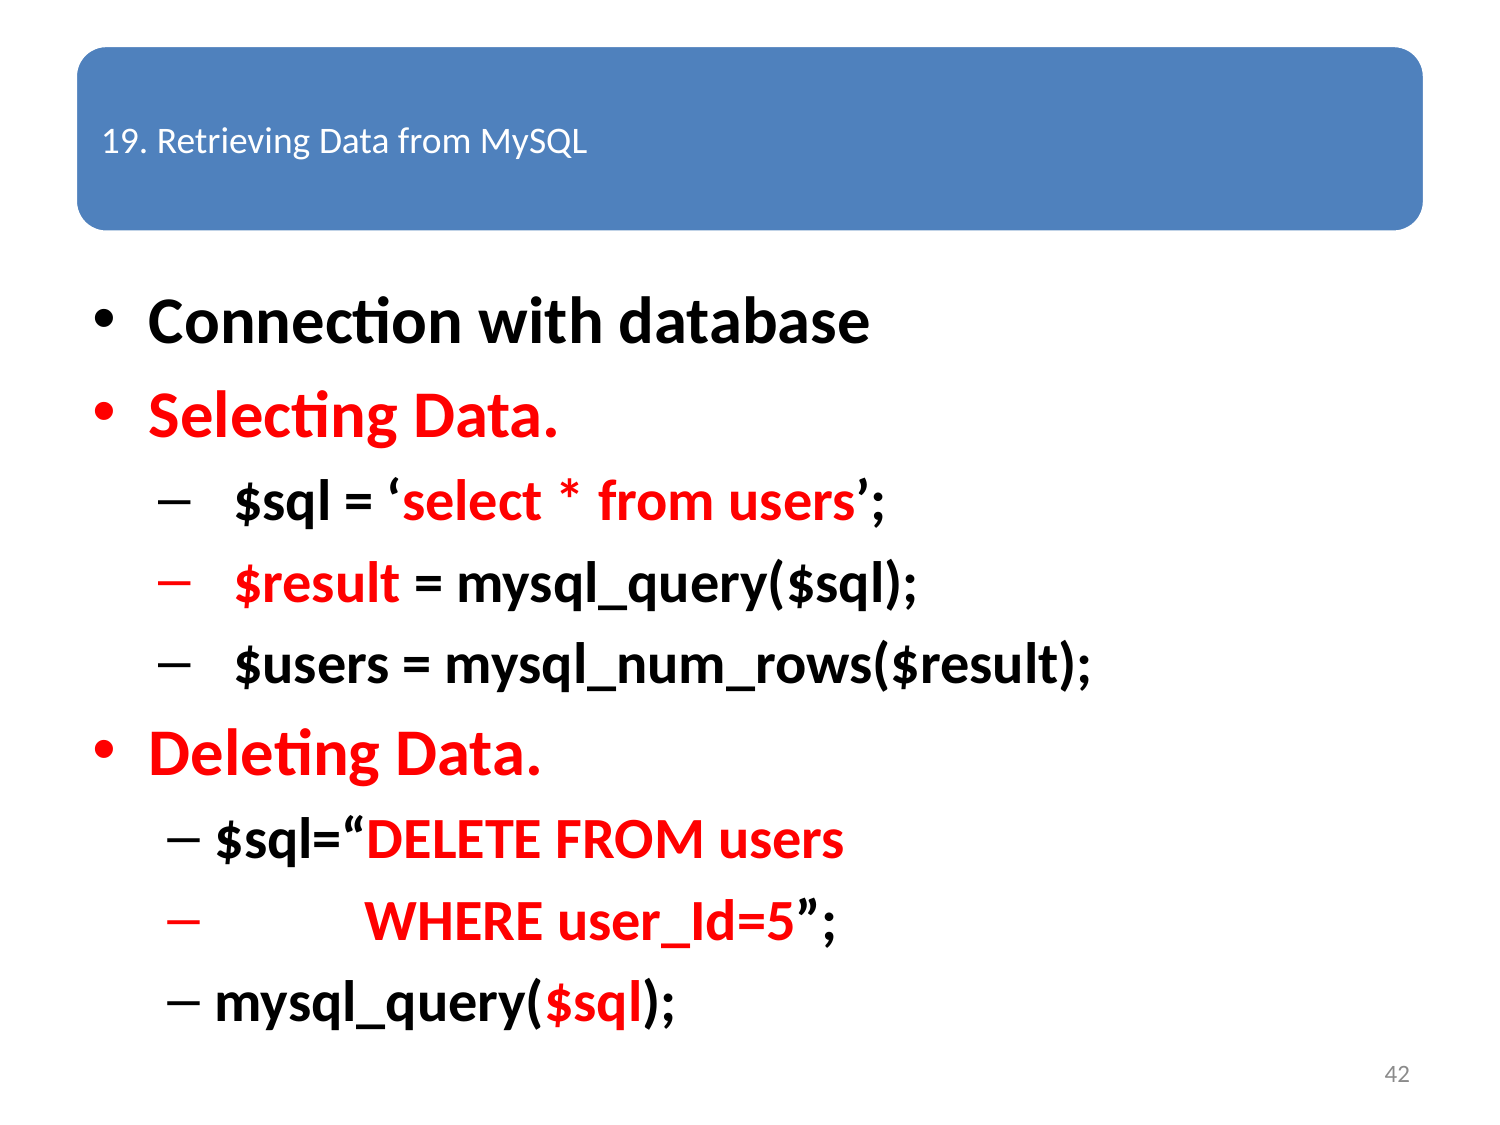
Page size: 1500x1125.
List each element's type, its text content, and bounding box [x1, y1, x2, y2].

list Connection with database Selecting Data. $sql = ‘select * from users’; $result = mysql_query($sql); $users = mysql_num_rows($result); Deleting Data. $sql=“DELETE FROM users WHERE user_Id=5”; mysql_query($sql); [77, 269, 1428, 1049]
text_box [74, 44, 1426, 233]
slide_number 42 [1074, 1042, 1425, 1103]
